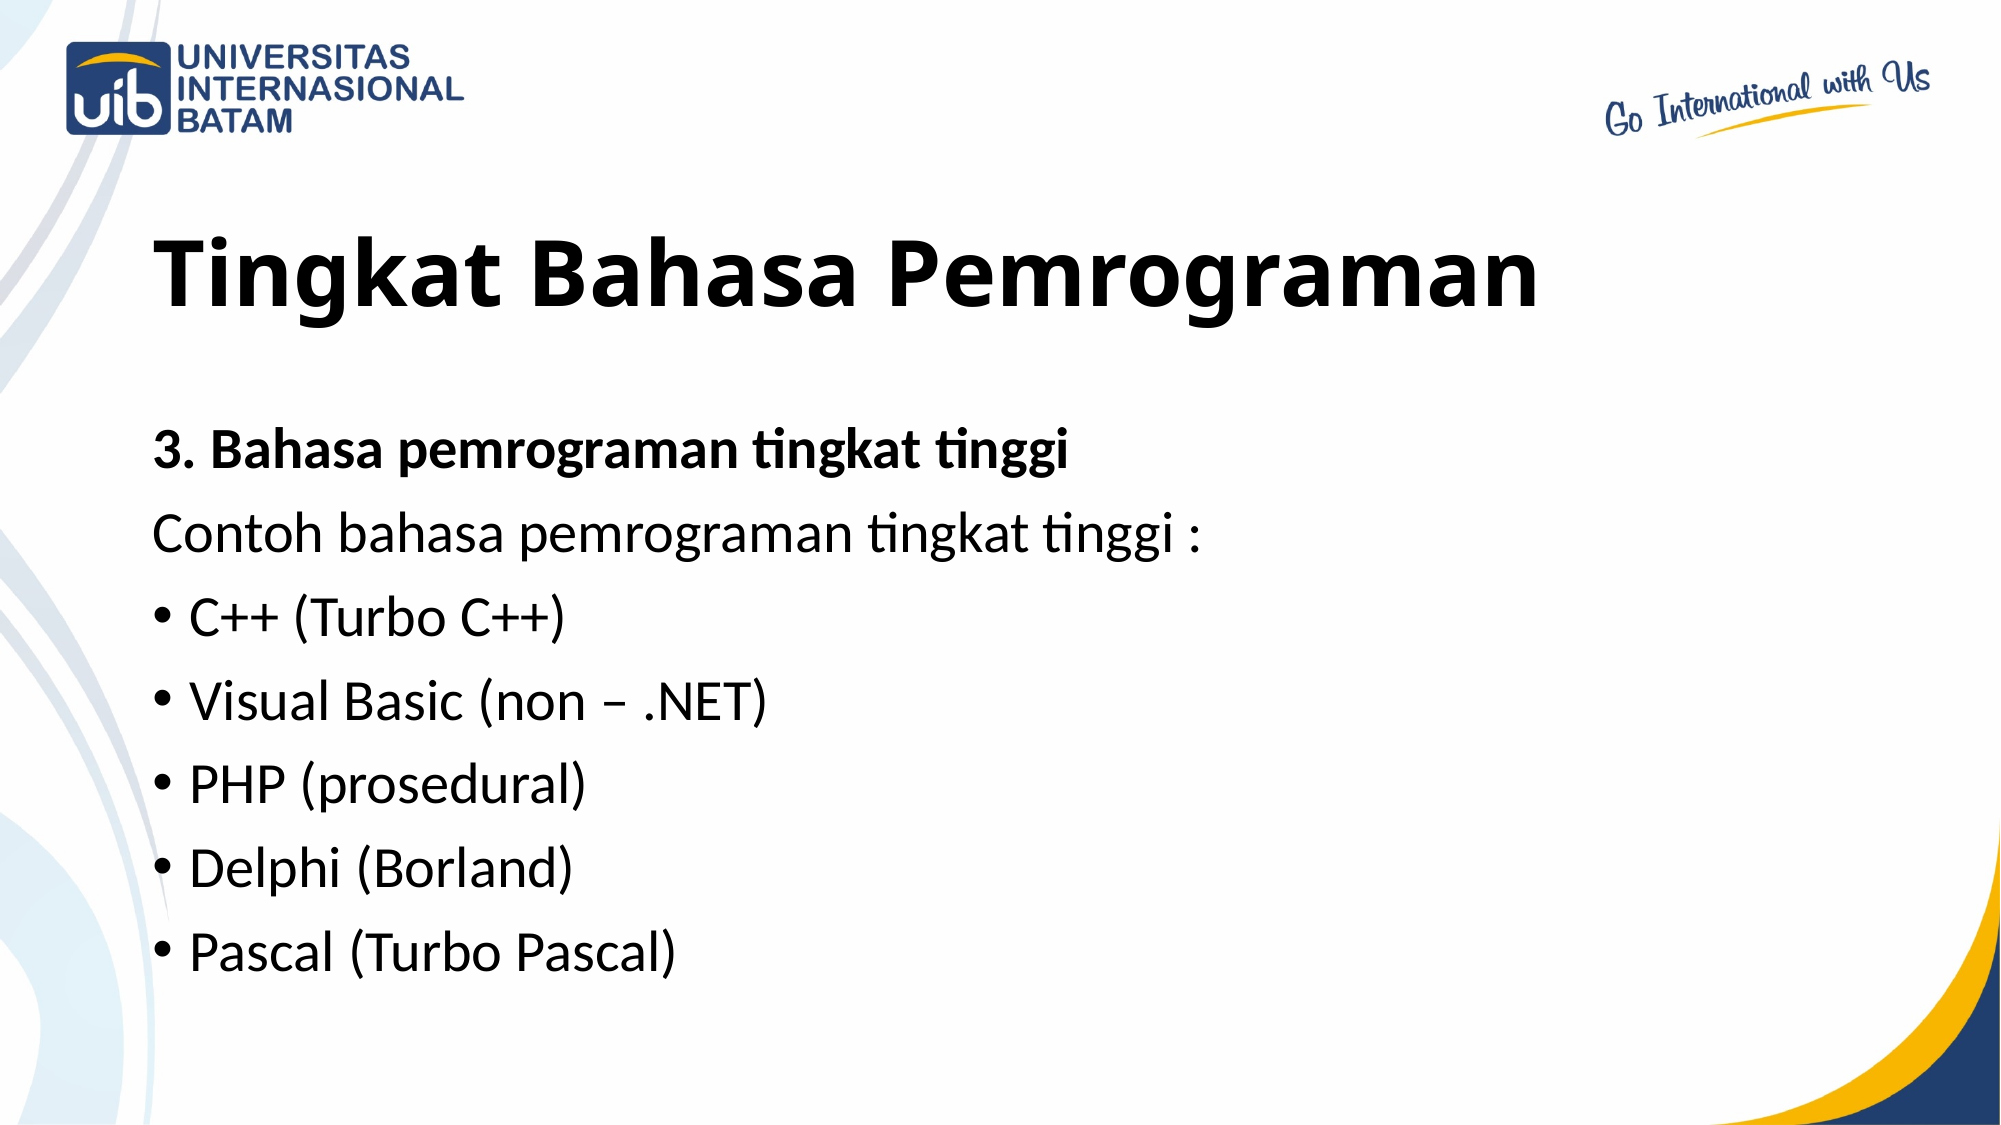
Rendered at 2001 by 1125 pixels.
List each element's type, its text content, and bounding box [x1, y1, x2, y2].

list 3. Bahasa pemrograman tingkat tinggi Contoh bahasa pemrograman tingkat tinggi : C++ (Turbo C++) Visual Basic (non – .NET) PHP (prosedural) Delphi (Borland) Pascal (Turbo Pascal) [137, 411, 1863, 1059]
title Tingkat Bahasa Pemrograman [137, 168, 1863, 386]
picture [0, 0, 2000, 1125]
